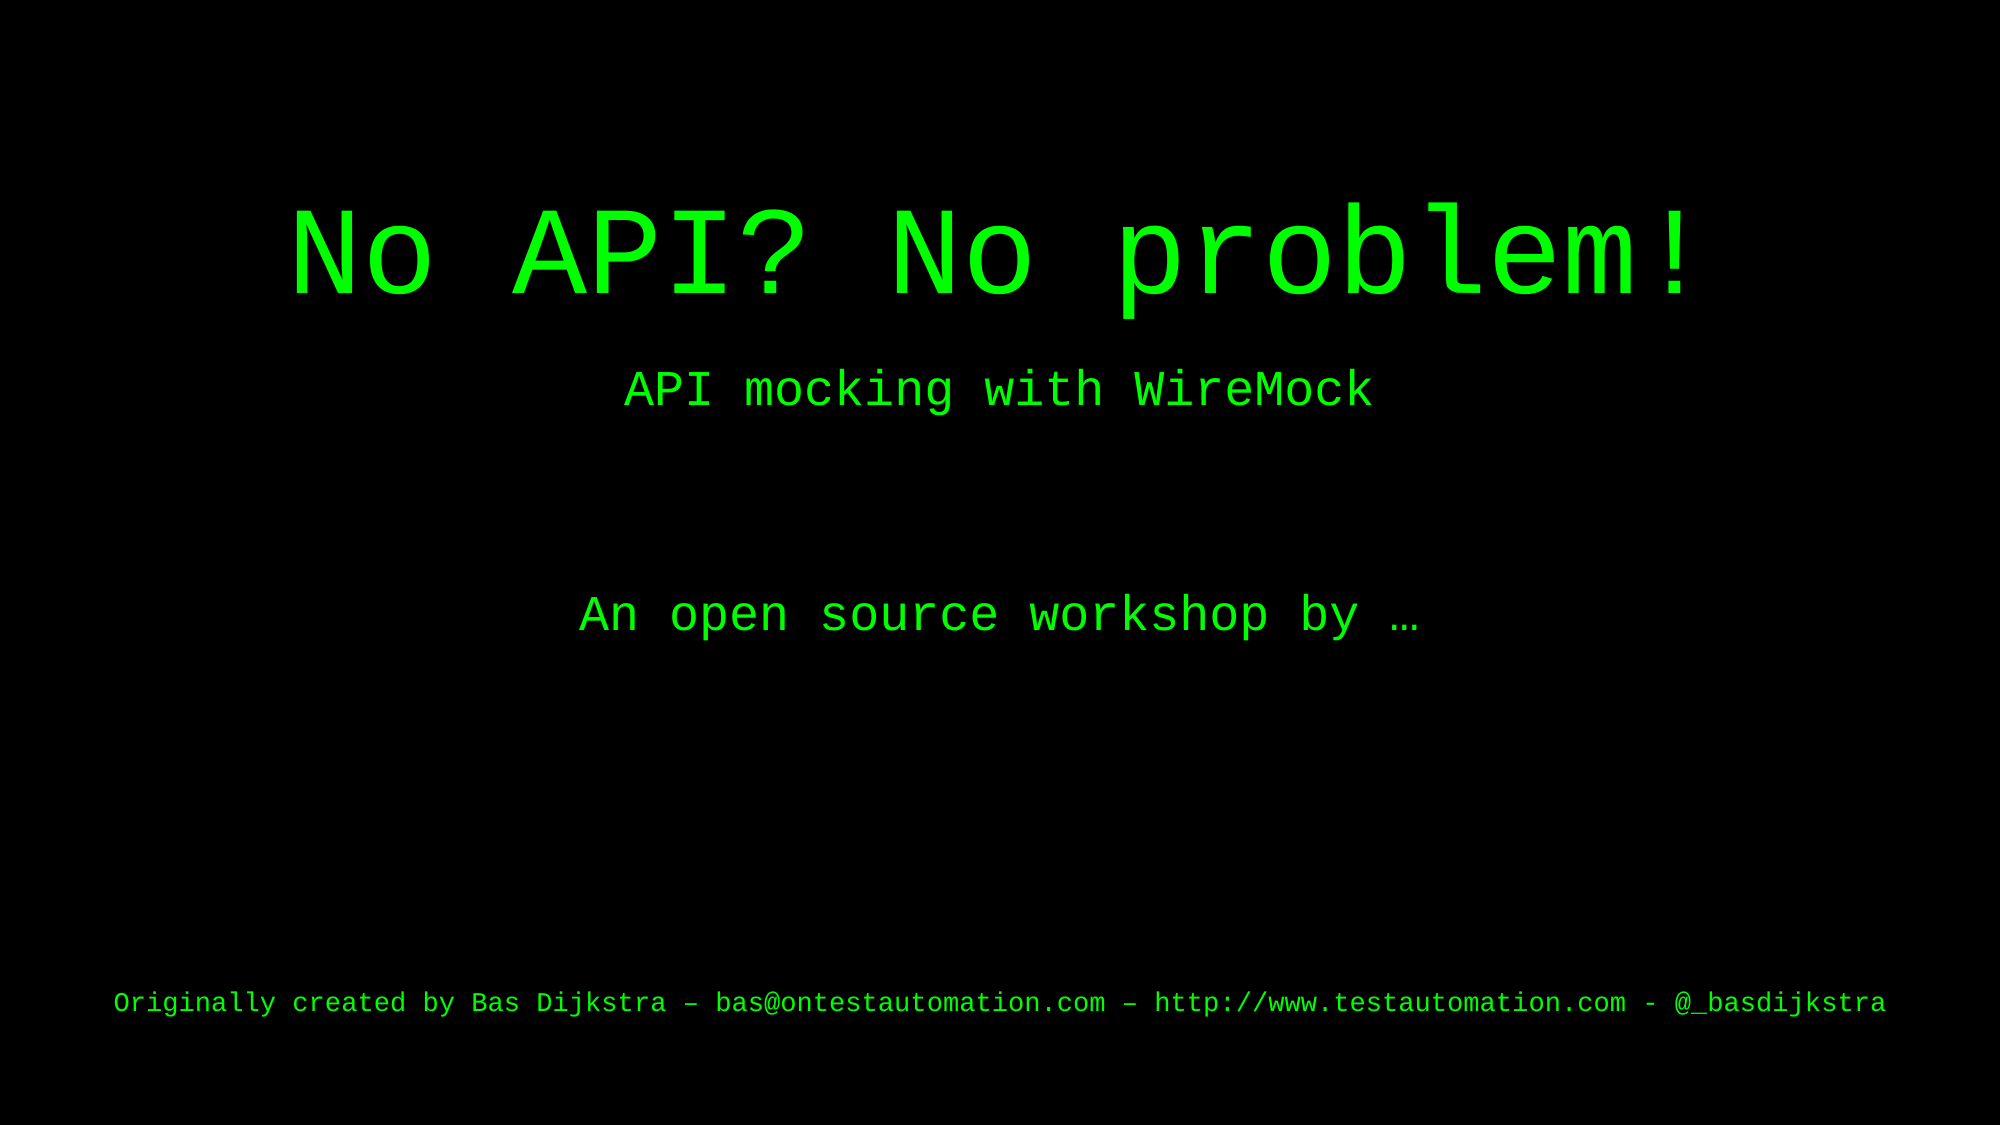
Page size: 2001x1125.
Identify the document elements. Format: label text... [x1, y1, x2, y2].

subtitle API mocking with WireMock An open source workshop by … Originally created by Bas Dijkstra – bas@ontestautomation.com – http://www.testautomation.com - @_basdijkstra [39, 355, 1960, 1083]
title No API? No problem! [249, 41, 1750, 329]
